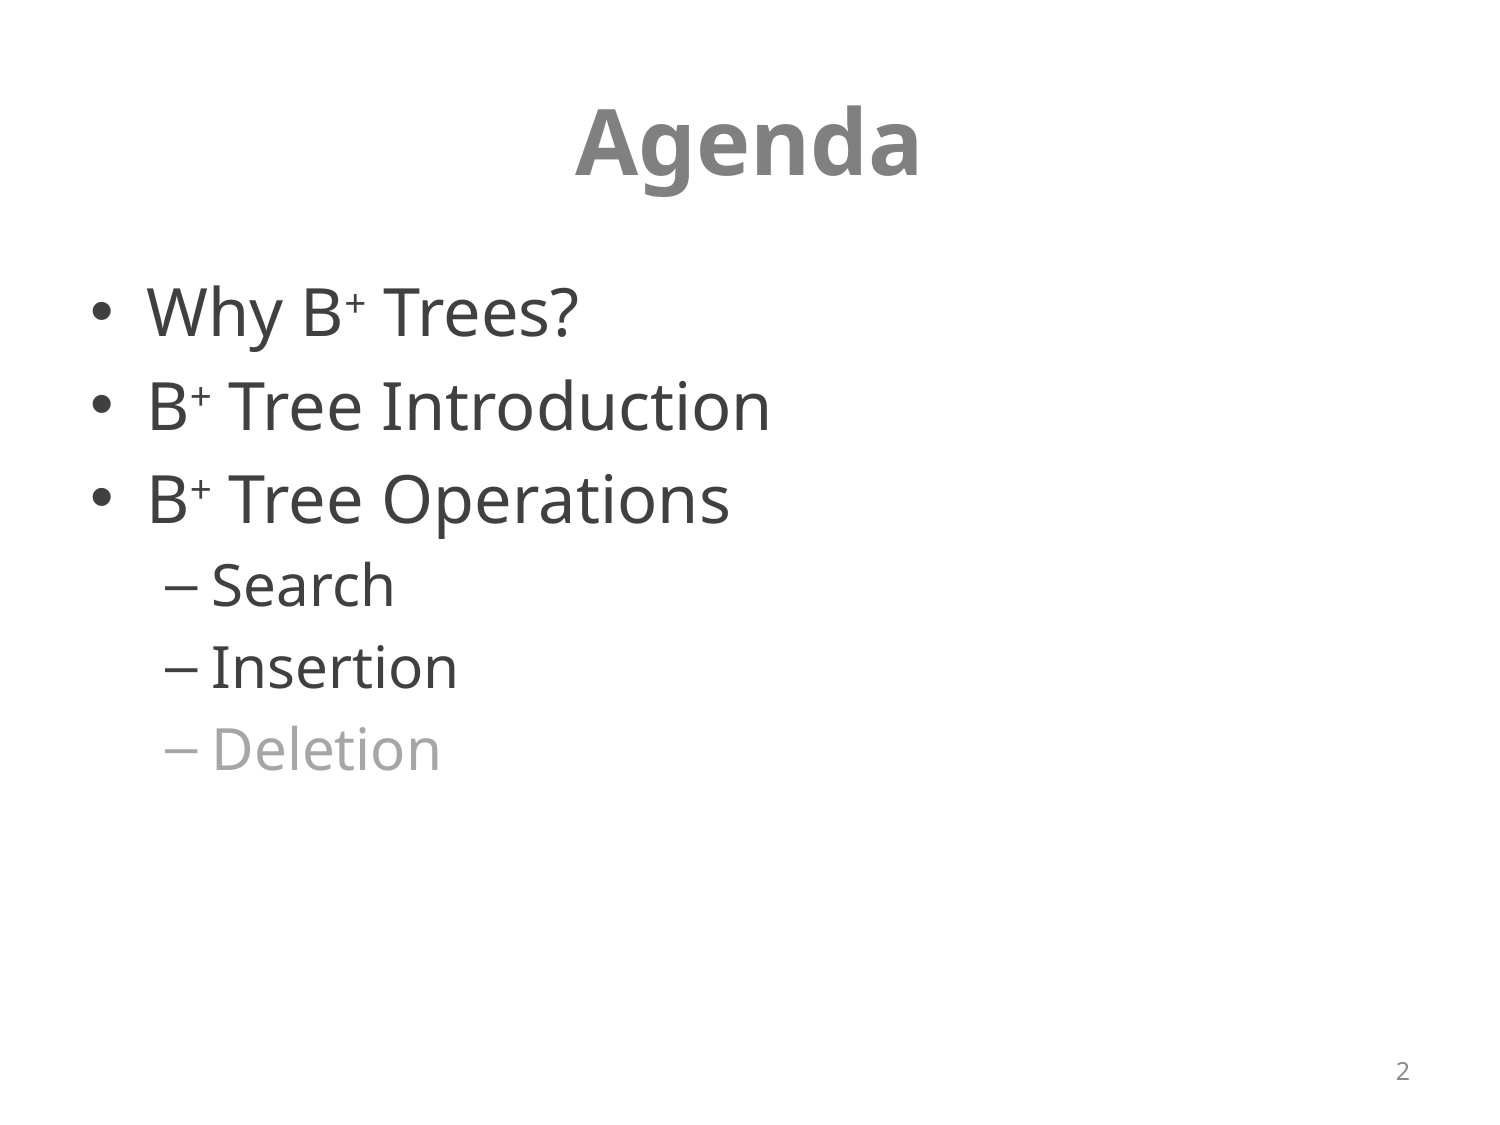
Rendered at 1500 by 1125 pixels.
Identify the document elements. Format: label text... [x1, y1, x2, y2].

slide_number 2 [1074, 1042, 1425, 1103]
title Agenda [75, 45, 1425, 233]
list Why B+ Trees? B+ Tree Introduction B+ Tree Operations Search Insertion Deletion [75, 262, 1425, 1005]
